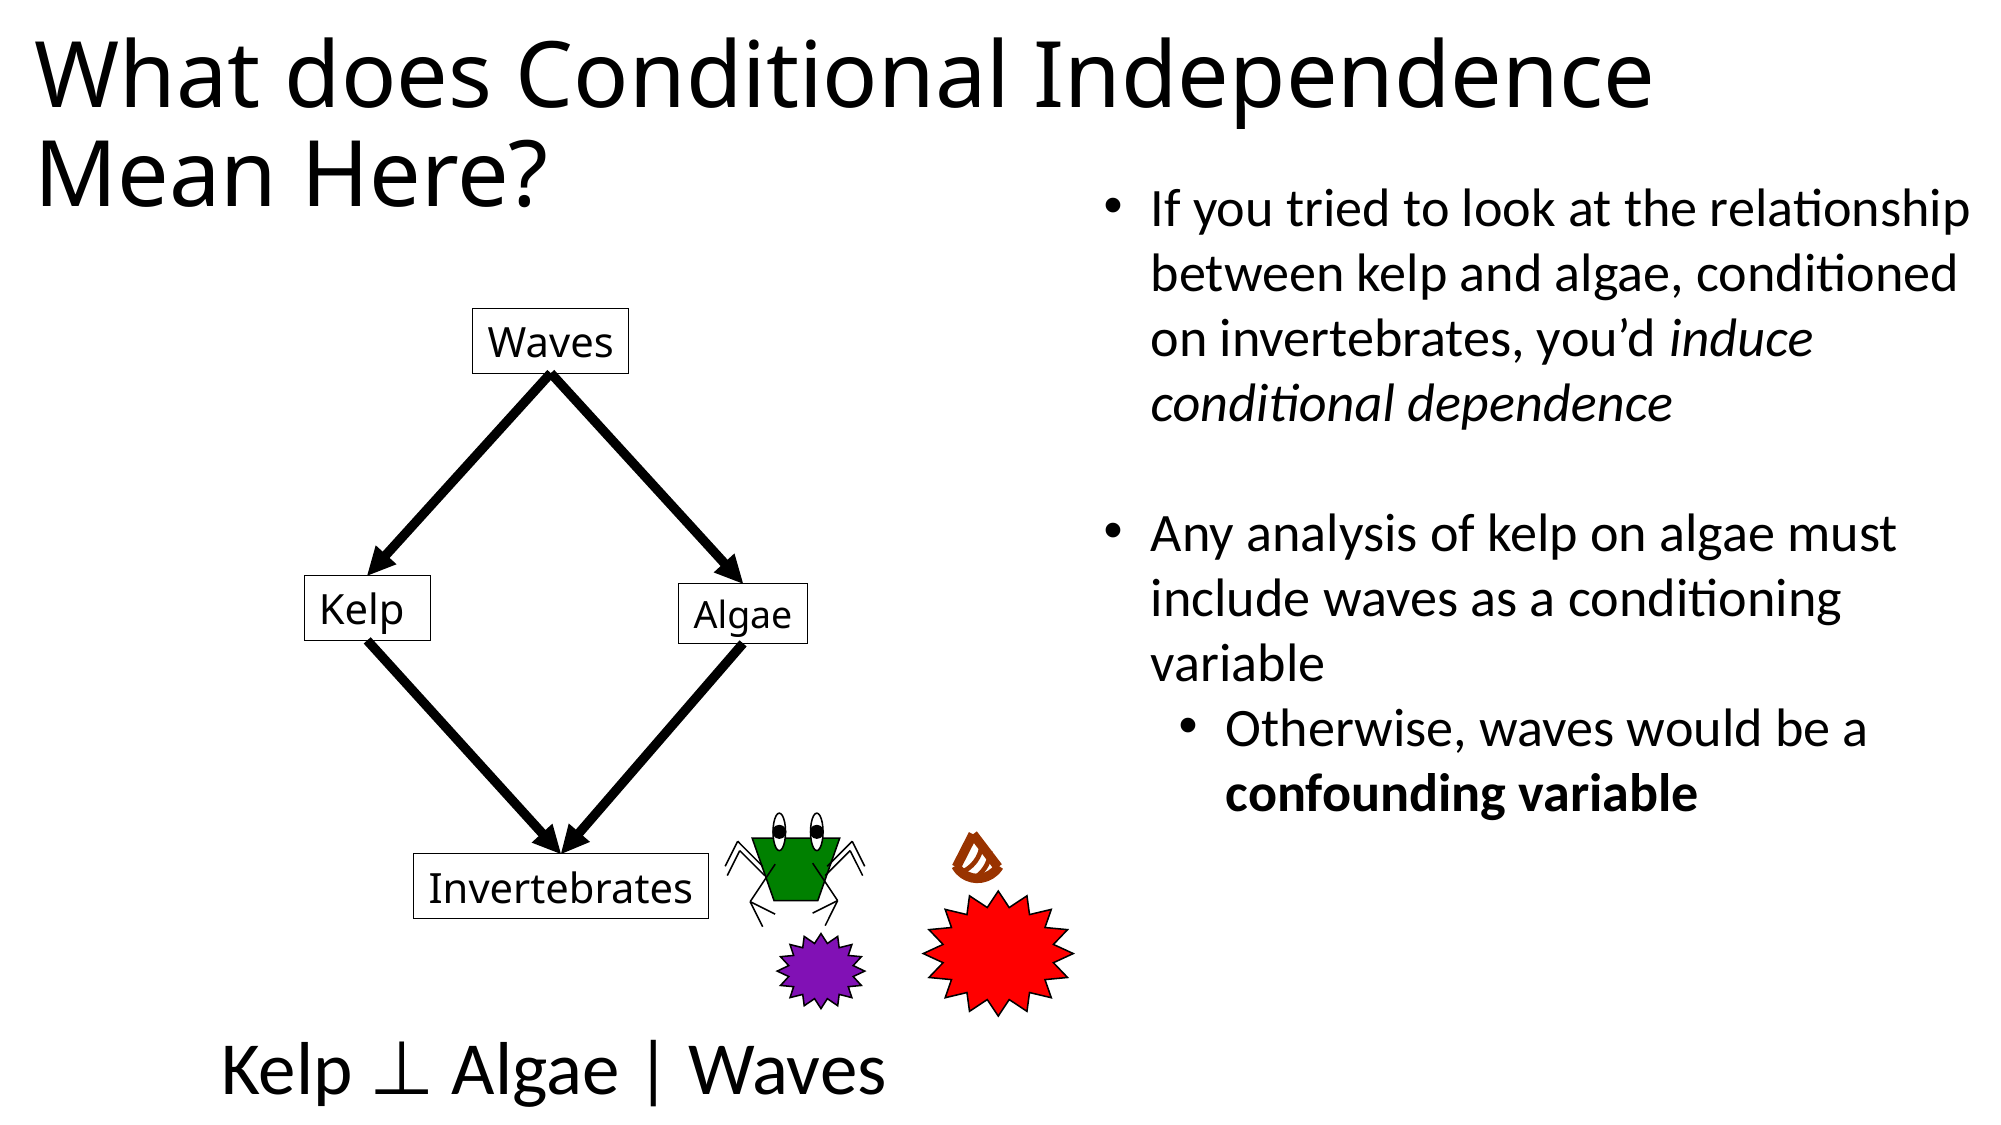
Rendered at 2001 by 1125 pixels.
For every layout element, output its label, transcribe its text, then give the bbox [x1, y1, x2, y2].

text_box Waves [472, 308, 629, 373]
text_box If you tried to look at the relationship between kelp and algae, conditioned on invertebrates, you’d induce conditional dependence Any analysis of kelp on algae must include waves as a conditioning variable Otherwise, waves would be a confounding variable [1088, 164, 1992, 830]
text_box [550, 373, 744, 584]
text_box Invertebrates [413, 854, 709, 919]
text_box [367, 641, 561, 854]
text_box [560, 644, 744, 854]
text_box Kelp [304, 575, 431, 641]
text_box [367, 373, 550, 576]
text_box Algae [678, 583, 808, 644]
text_box Kelp ⊥ Algae | Waves [45, 1012, 1046, 1117]
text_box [725, 813, 1074, 1016]
title What does Conditional Independence Mean Here? [19, 19, 1865, 237]
